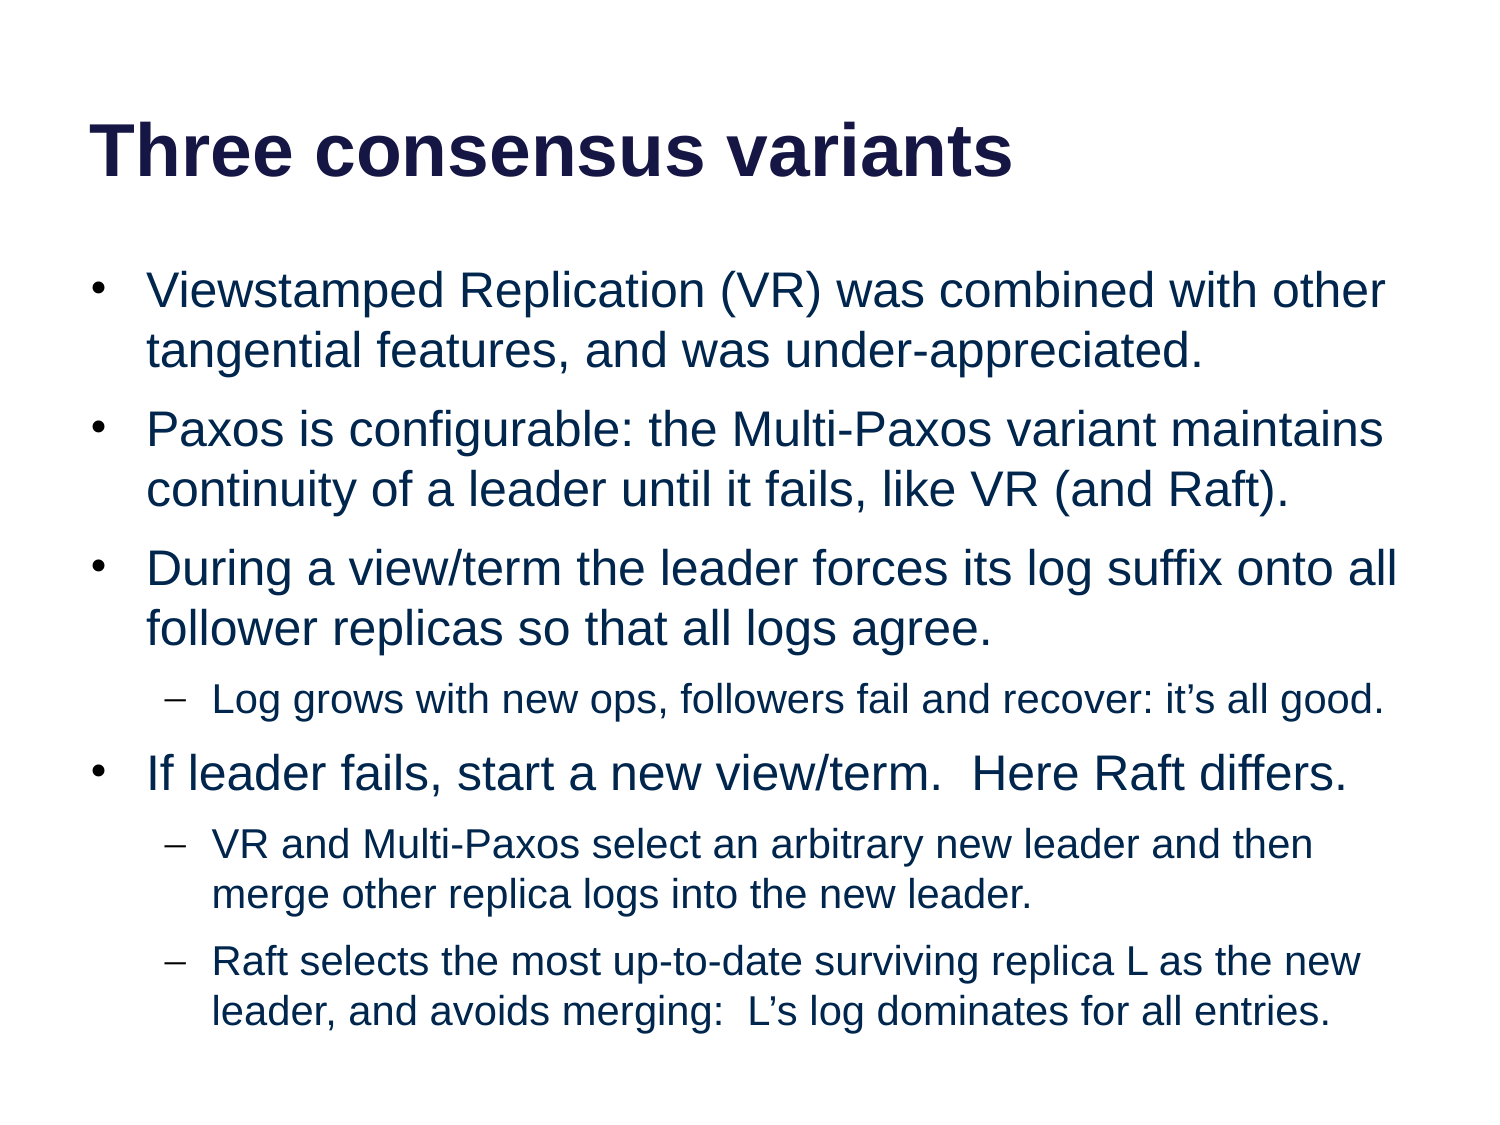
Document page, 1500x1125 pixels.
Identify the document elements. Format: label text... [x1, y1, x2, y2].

title Three consensus variants [75, 0, 1425, 200]
list Viewstamped Replication (VR) was combined with other tangential features, and was under-appreciated. Paxos is configurable: the Multi-Paxos variant maintains continuity of a leader until it fails, like VR (and Raft). During a view/term the leader forces its log suffix onto all follower replicas so that all logs agree. Log grows with new ops, followers fail and recover: it’s all good. If leader fails, start a new view/term. Here Raft differs. VR and Multi-Paxos select an arbitrary new leader and then merge other replica logs into the new leader. Raft selects the most up-to-date surviving replica L as the new leader, and avoids merging: L’s log dominates for all entries. [75, 249, 1425, 925]
